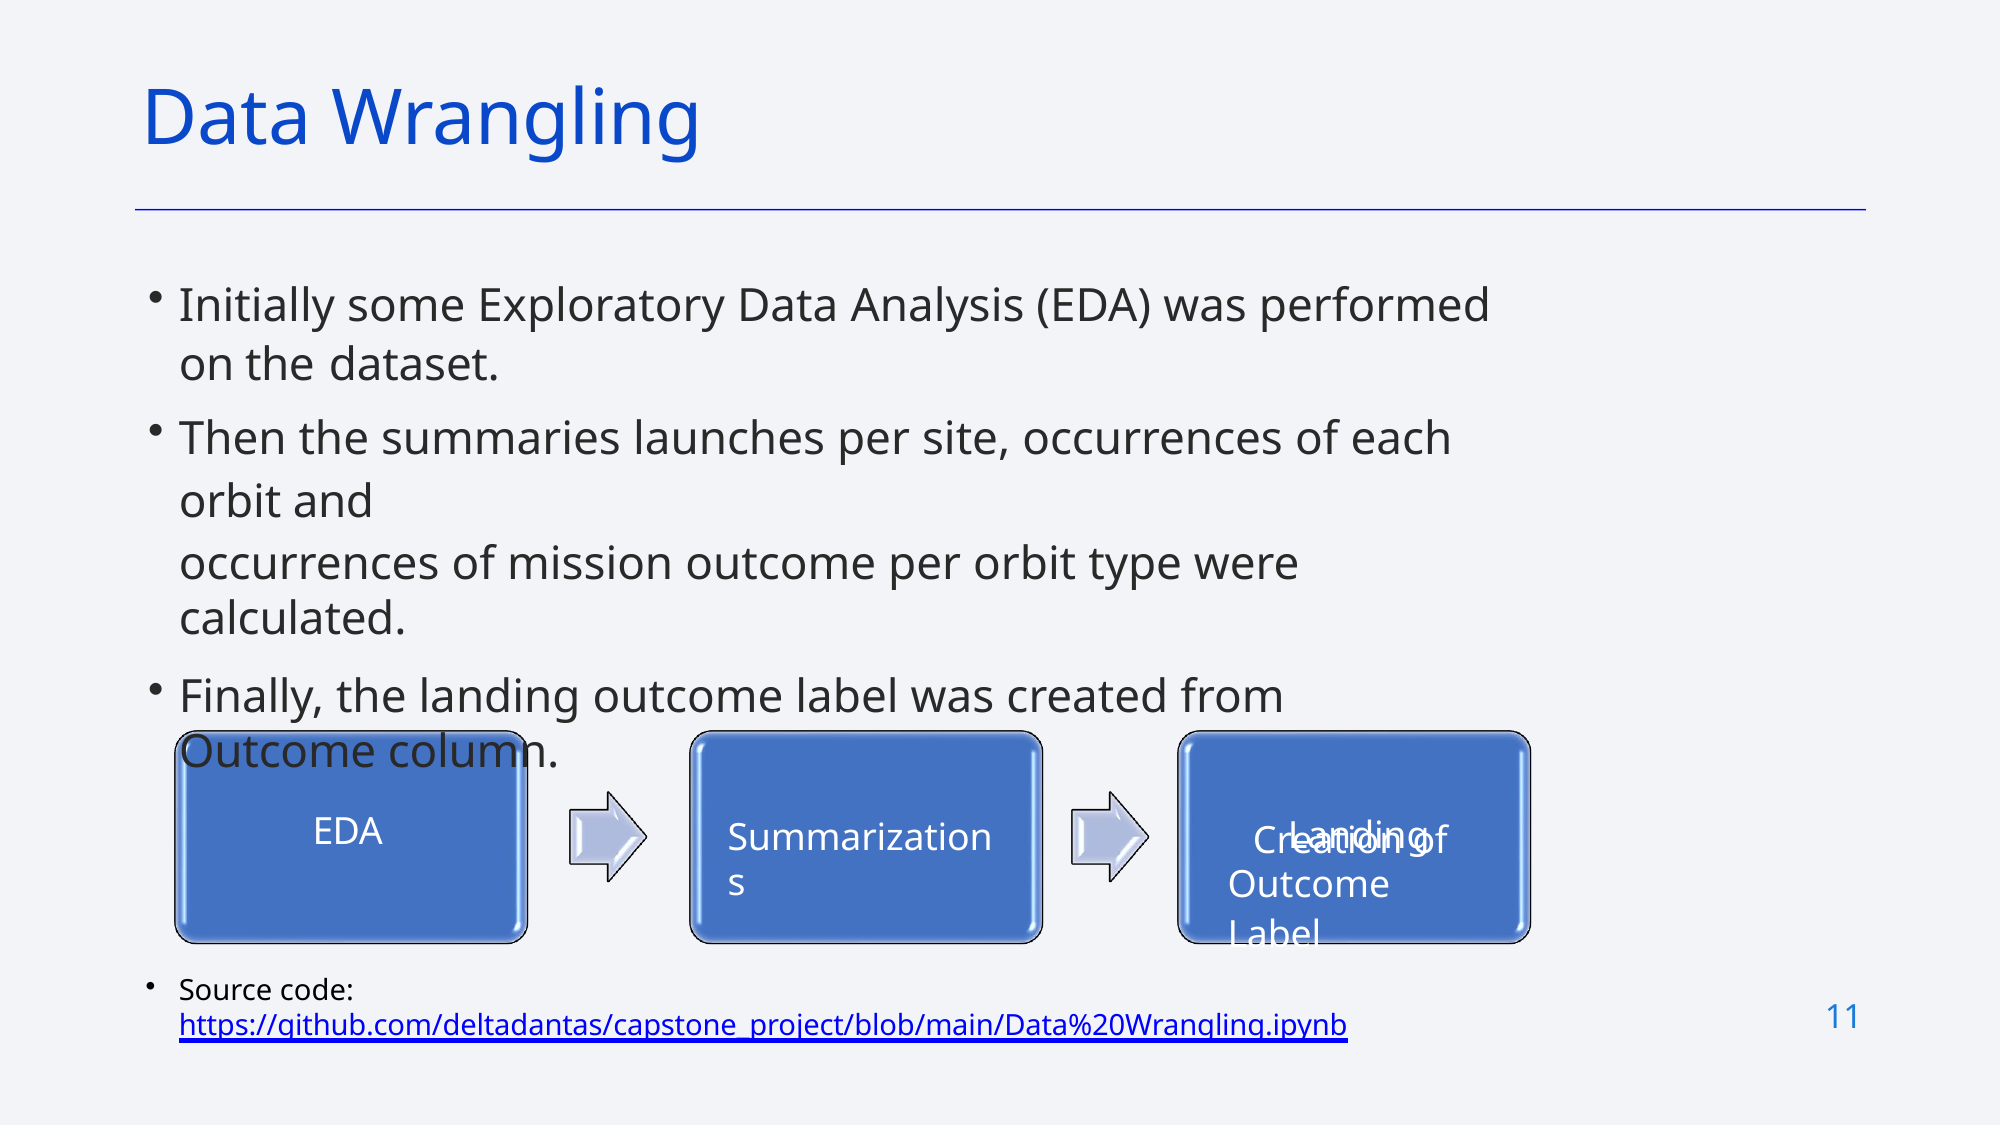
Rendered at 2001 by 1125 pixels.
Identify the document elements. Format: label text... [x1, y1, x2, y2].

slide_number 11 [1818, 1001, 1872, 1125]
title Data Wrangling [139, 65, 1819, 255]
picture [0, 0, 2000, 1125]
text_box Initially some Exploratory Data Analysis (EDA) was performed on the dataset. Then the summaries launches per site, occurrences of each orbit and occurrences of mission outcome per orbit type were calculated. Finally, the landing outcome label was created from Outcome column. Creation of [146, 268, 1498, 861]
text_box Source code: https://github.com/deltadantas/capstone_project/blob/main/Data%20Wrangling.ipynb [143, 969, 1450, 1047]
